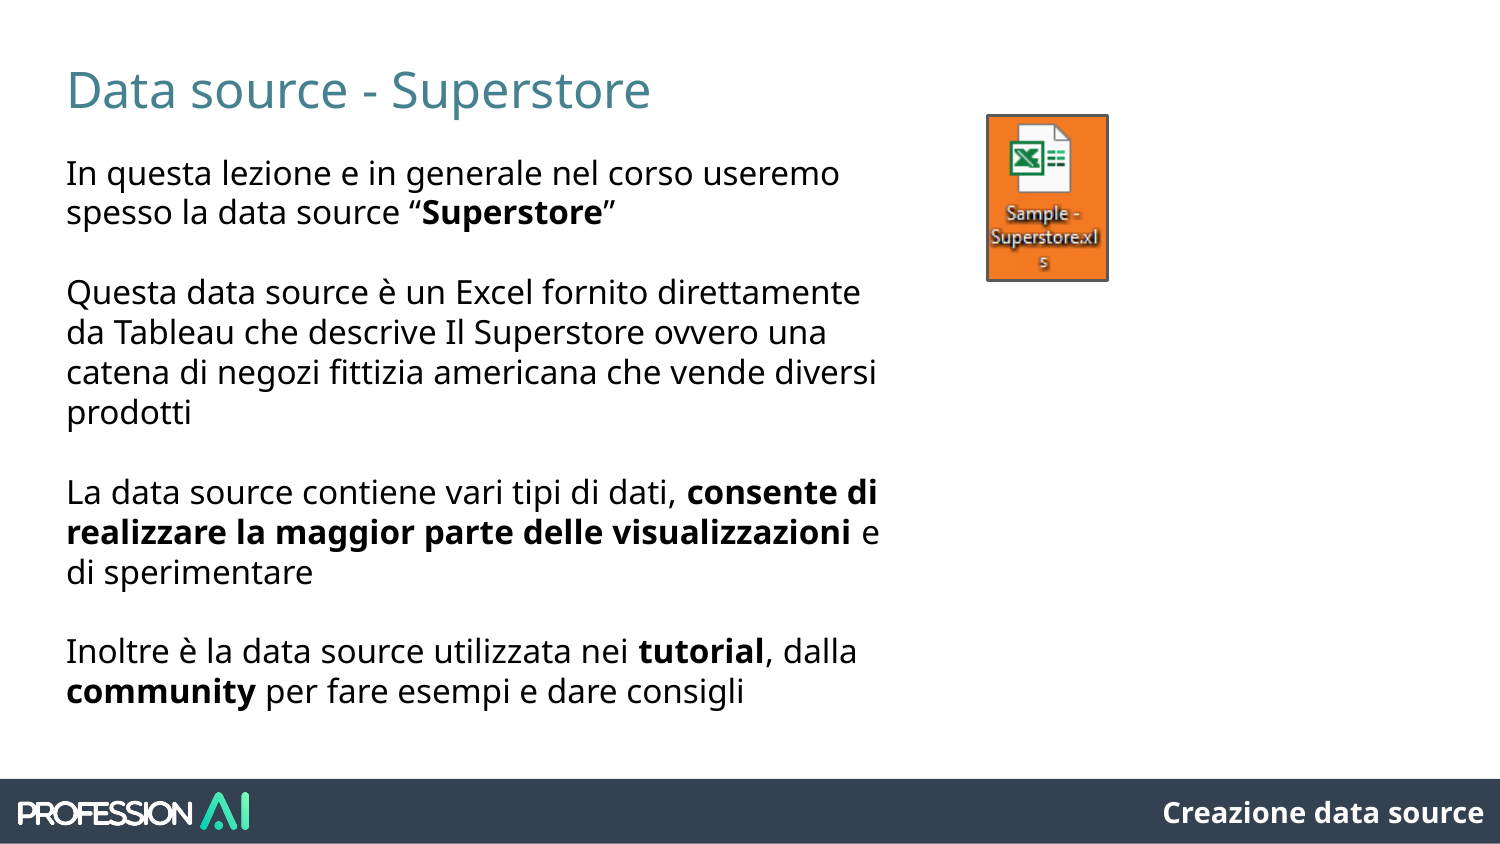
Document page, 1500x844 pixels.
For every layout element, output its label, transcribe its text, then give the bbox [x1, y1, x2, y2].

text_box [0, 778, 1099, 844]
title Data source - Superstore [51, 42, 1449, 137]
title In questa lezione e in generale nel corso useremo spesso la data source “Superstore” Questa data source è un Excel fornito direttamente da Tableau che descrive Il Superstore ovvero una catena di negozi fittizia americana che vende diversi prodotti La data source contiene vari tipi di dati, consente di realizzare la maggior parte delle visualizzazioni e di sperimentare Inoltre è la data source utilizzata nei tutorial, dalla community per fare esempi e dare consigli [51, 136, 920, 231]
picture [17, 792, 250, 831]
text_box Creazione data source [1099, 778, 1500, 844]
picture [988, 116, 1107, 280]
